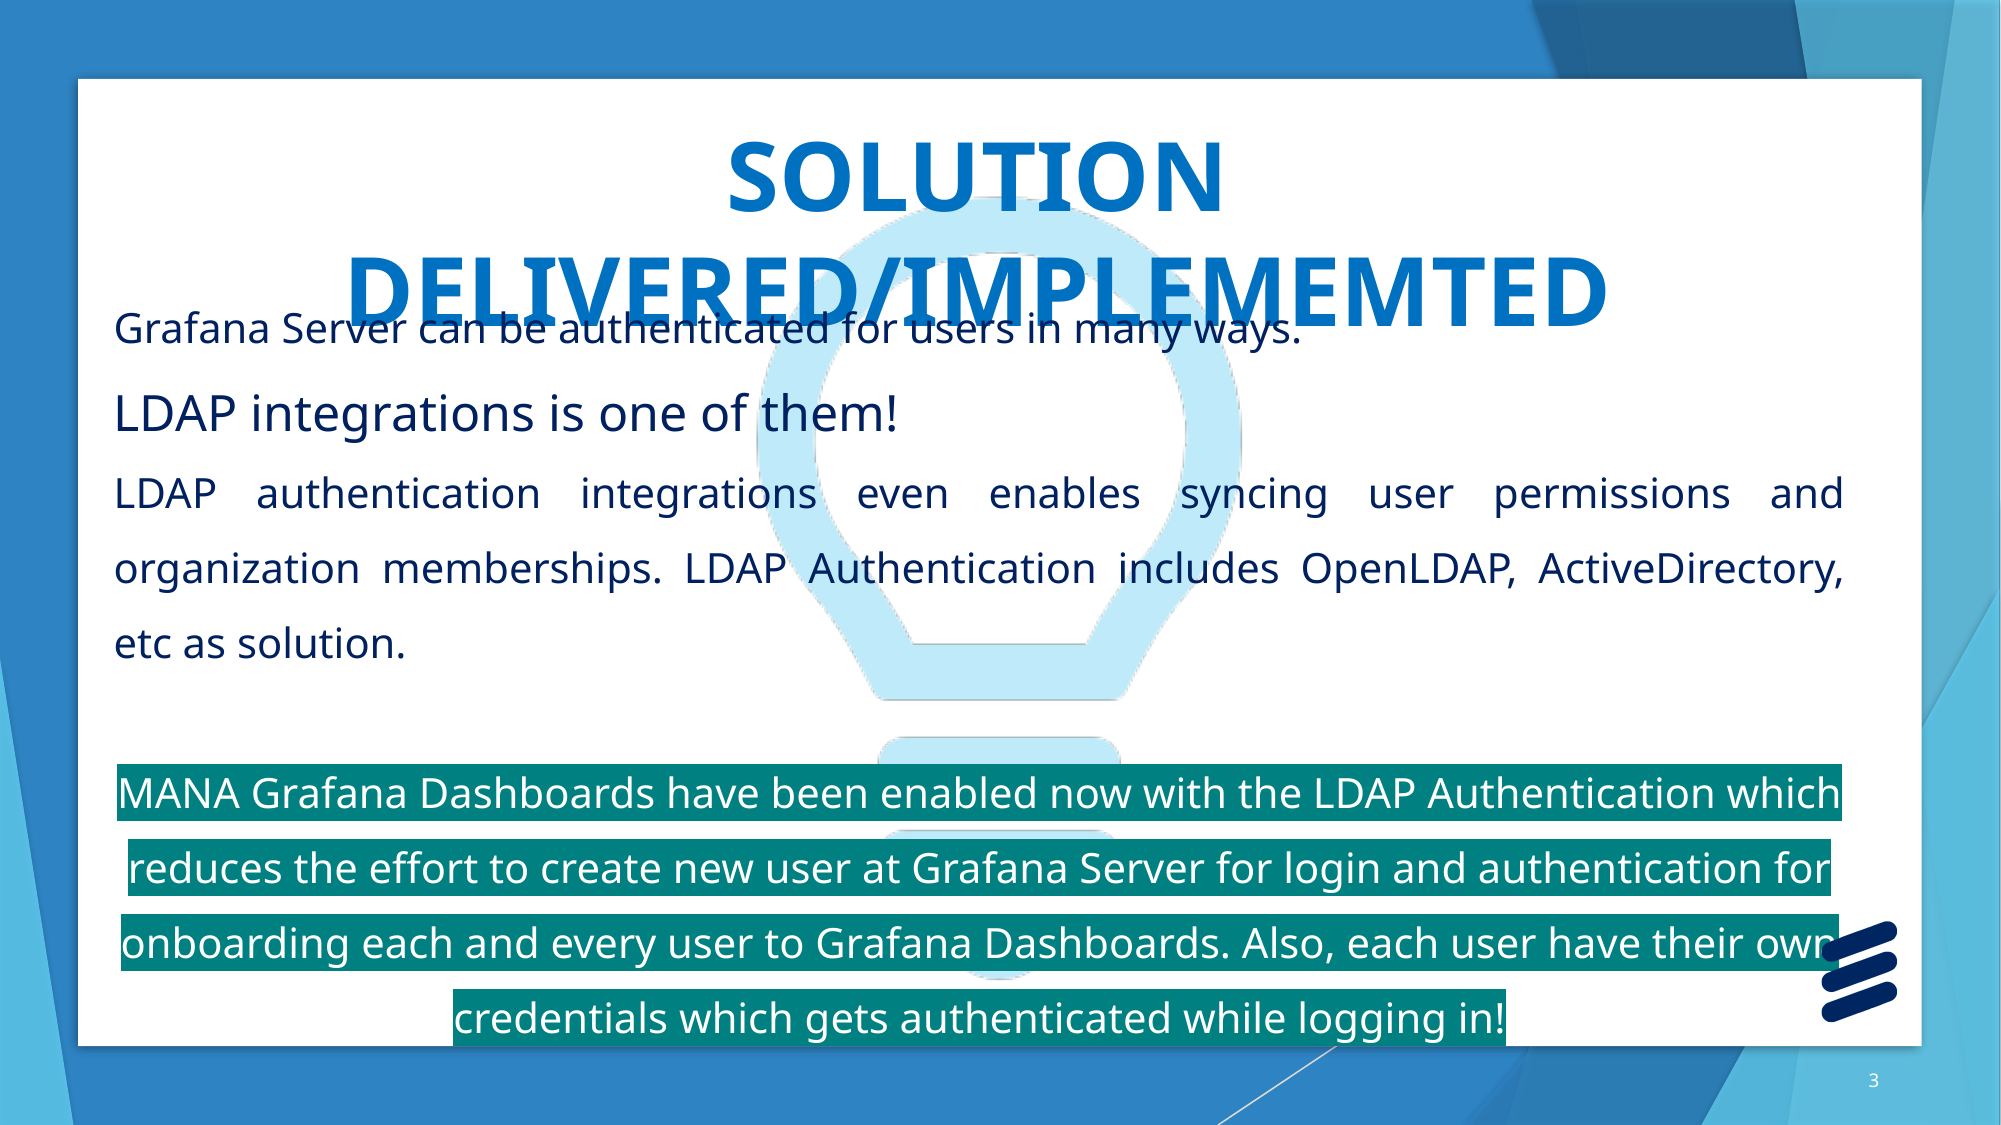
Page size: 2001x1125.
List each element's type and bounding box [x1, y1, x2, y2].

text_box [0, 0, 2000, 1125]
list [552, 141, 1448, 1037]
picture [1748, 871, 1971, 1071]
